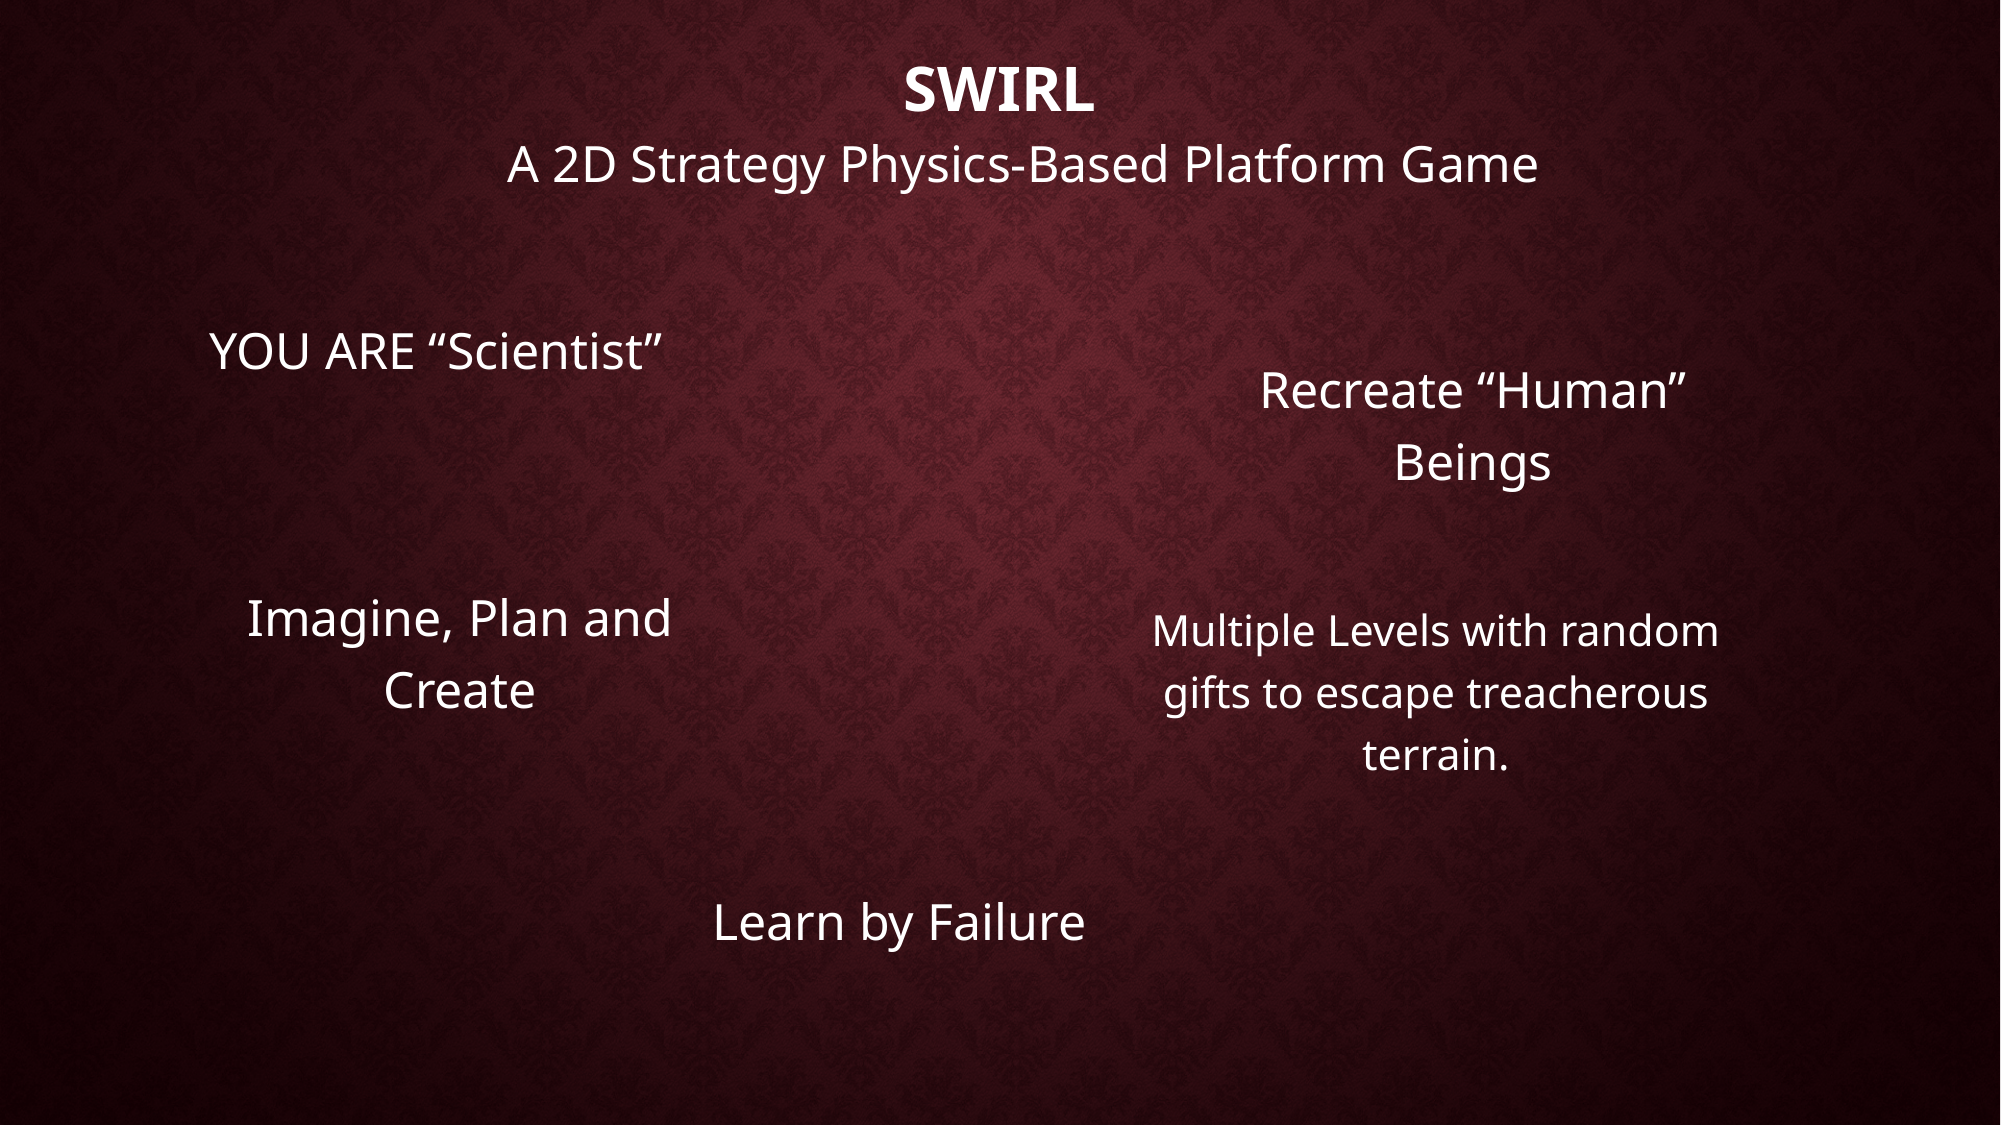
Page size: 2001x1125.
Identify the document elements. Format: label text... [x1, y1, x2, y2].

text_box YOU ARE “Scientist” [126, 299, 746, 502]
text_box [174, 368, 1874, 975]
text_box Recreate “Human” Beings [1163, 338, 1783, 541]
title SWIRL [201, 50, 1799, 133]
text_box Learn by Failure [589, 870, 1209, 1073]
text_box Imagine, Plan and Create [150, 567, 770, 769]
list A 2D Strategy Physics-Based Platform Game [225, 112, 1823, 203]
text_box Multiple Levels with random gifts to escape treacherous terrain. [1126, 585, 1746, 788]
